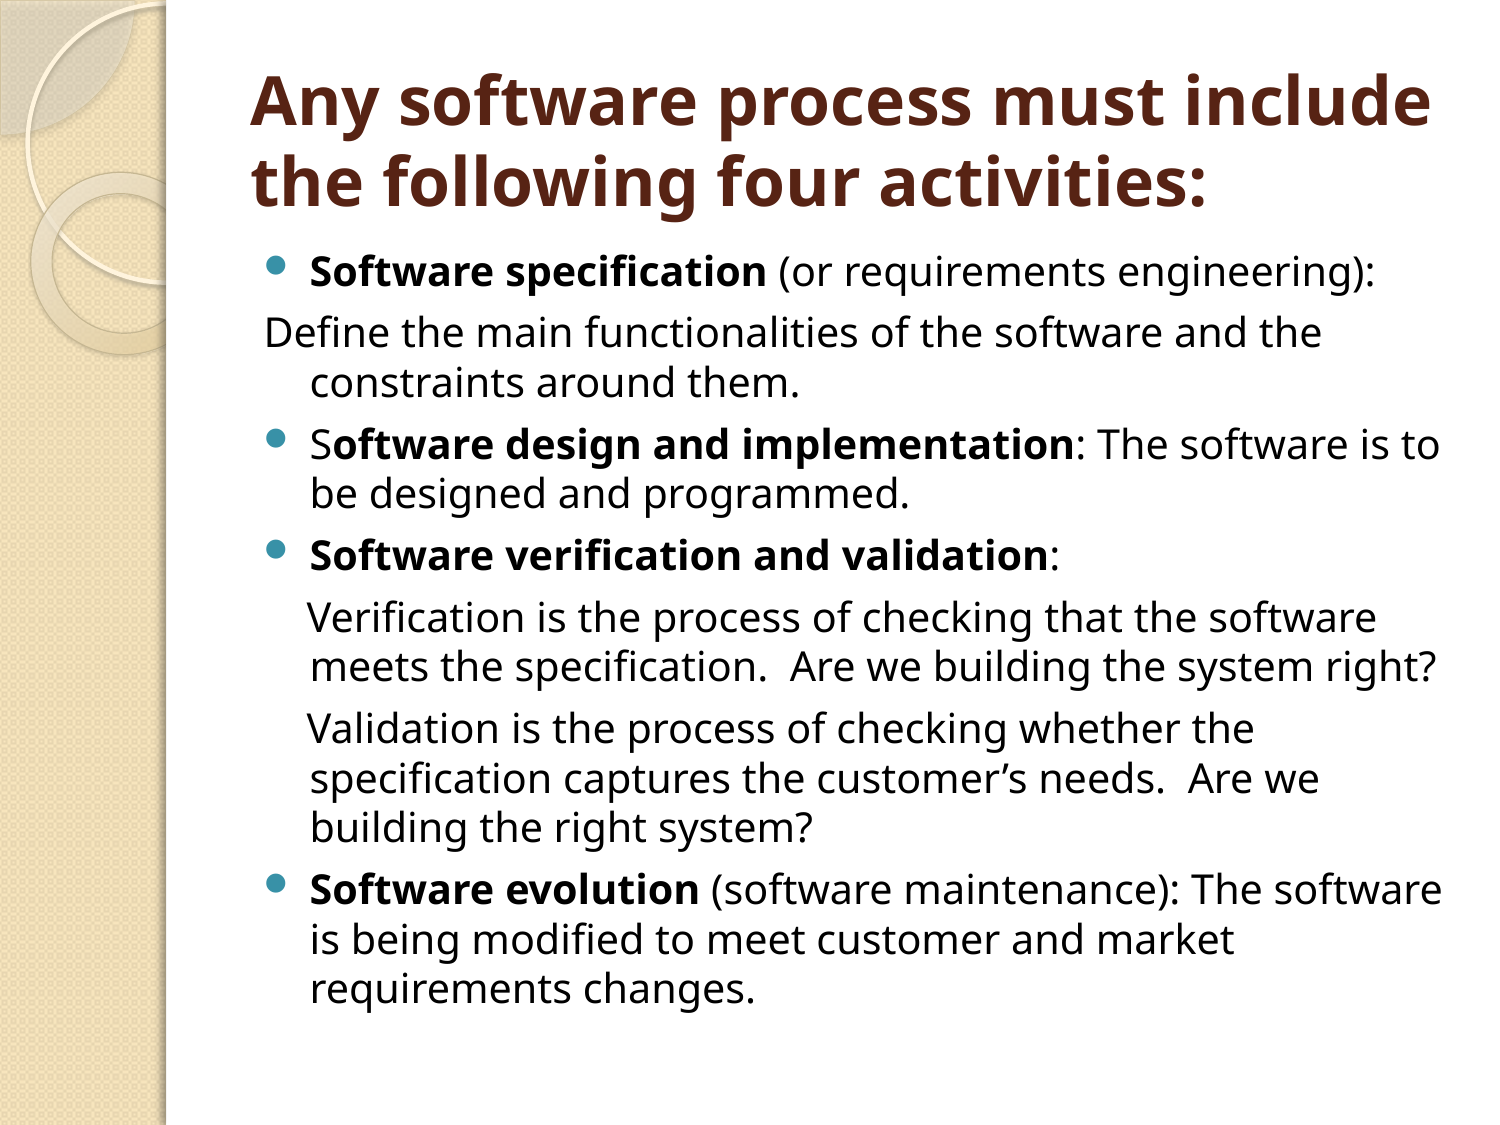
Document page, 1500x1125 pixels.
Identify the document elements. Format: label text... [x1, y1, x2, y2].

list Software specification (or requirements engineering): Define the main functionalities of the software and the constraints around them. Software design and implementation: The software is to be designed and programmed. Software verification and validation: Verification is the process of checking that the software meets the specification. Are we building the system right? Validation is the process of checking whether the specification captures the customer’s needs. Are we building the right system? Software evolution (software maintenance): The software is being modified to meet customer and market requirements changes. [235, 237, 1466, 1025]
title Any software process must include the following four activities: [235, 45, 1466, 233]
